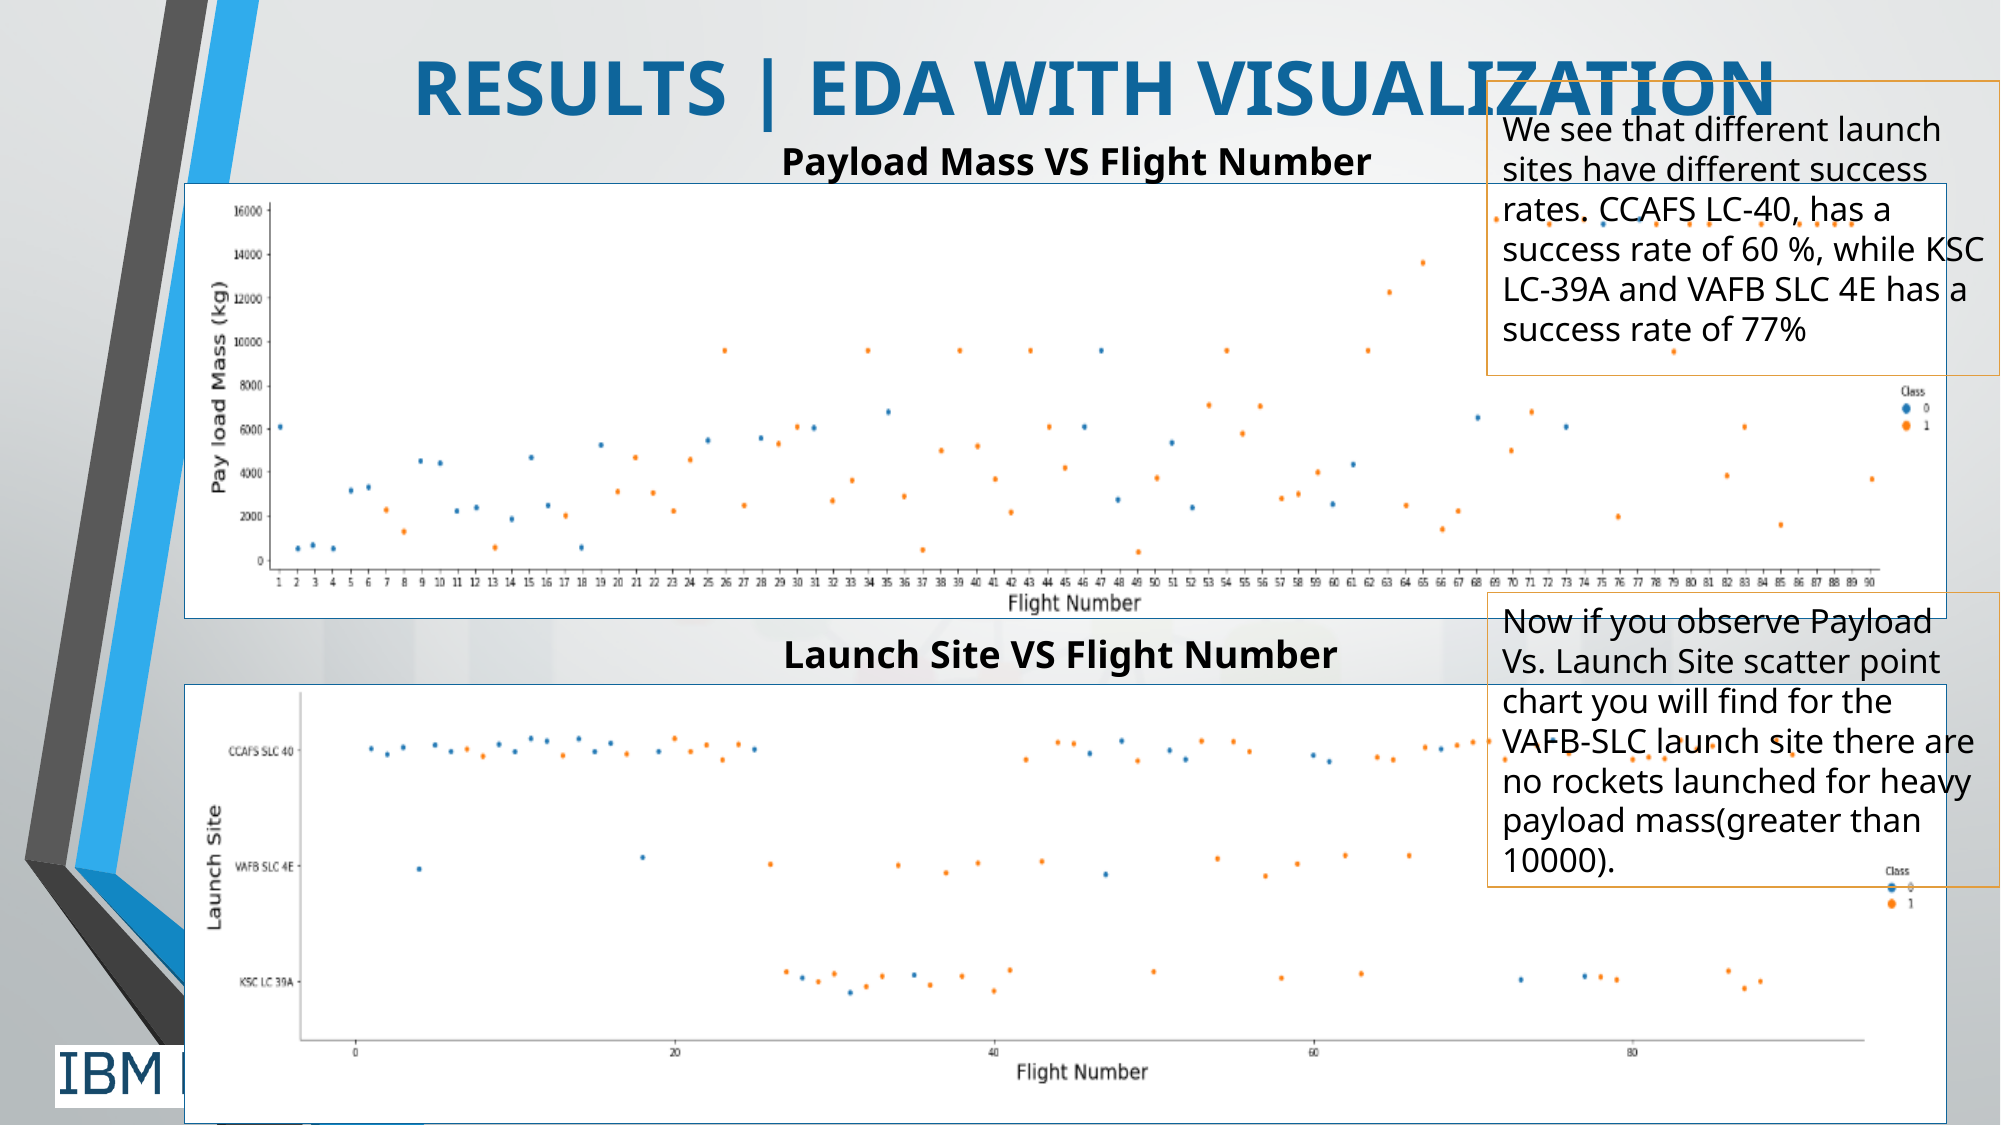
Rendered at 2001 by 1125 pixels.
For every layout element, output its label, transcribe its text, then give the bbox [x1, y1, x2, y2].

text_box We see that different launch sites have different success rates. CCAFS LC-40, has a success rate of 60 %, while KSC LC-39A and VAFB SLC 4E has a success rate of 77% [1487, 81, 2000, 376]
text_box Launch Site VS Flight Number [768, 623, 1354, 683]
text_box RESULTS | EDA WITH VISUALIZATION [397, 33, 1851, 138]
picture [55, 683, 1947, 1124]
text_box Now if you observe Payload Vs. Launch Site scatter point chart you will find for the VAFB-SLC launch site there are no rockets launched for heavy payload mass(greater than 10000). [1487, 592, 2000, 887]
picture [184, 182, 1947, 619]
text_box Payload Mass VS Flight Number [766, 130, 1388, 182]
